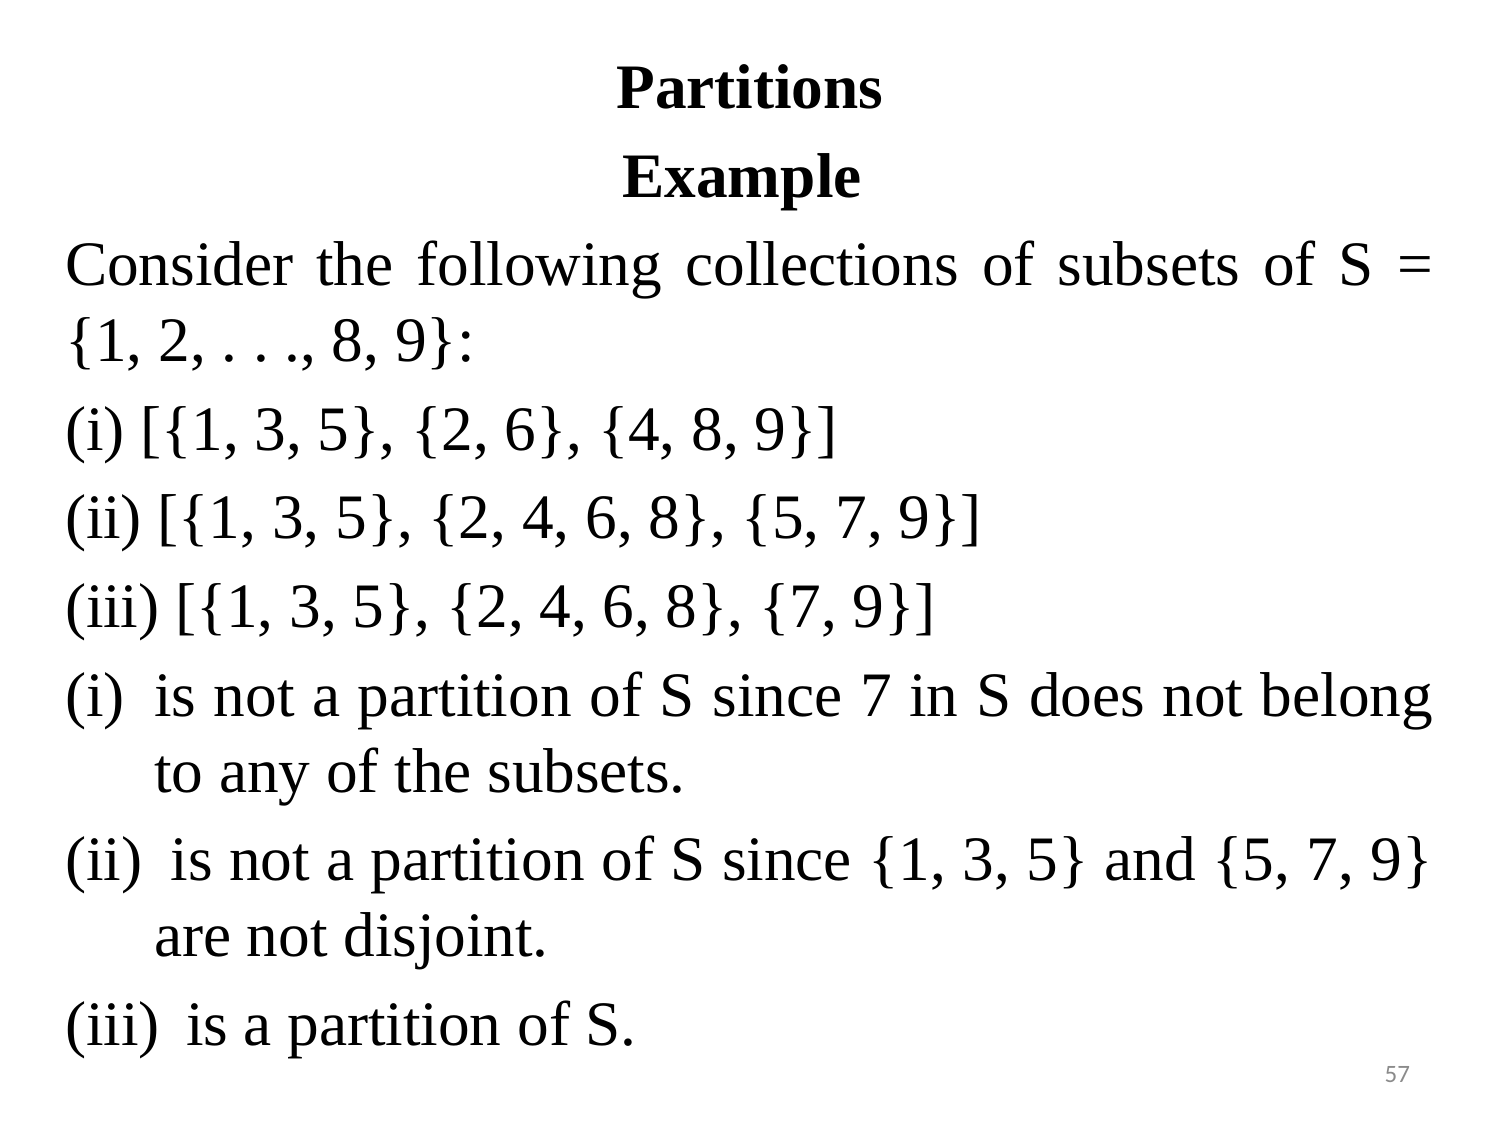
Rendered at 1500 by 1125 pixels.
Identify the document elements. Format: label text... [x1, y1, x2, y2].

subtitle Partitions Example Consider the following collections of subsets of S = {1, 2, . . ., 8, 9}: (i) [{1, 3, 5}, {2, 6}, {4, 8, 9}] (ii) [{1, 3, 5}, {2, 4, 6, 8}, {5, 7, 9}] (iii) [{1, 3, 5}, {2, 4, 6, 8}, {7, 9}] is not a partition of S since 7 in S does not belong to any of the subsets. is not a partition of S since {1, 3, 5} and {5, 7, 9} are not disjoint. is a partition of S. [50, 37, 1450, 1075]
slide_number 57 [1074, 1042, 1425, 1103]
